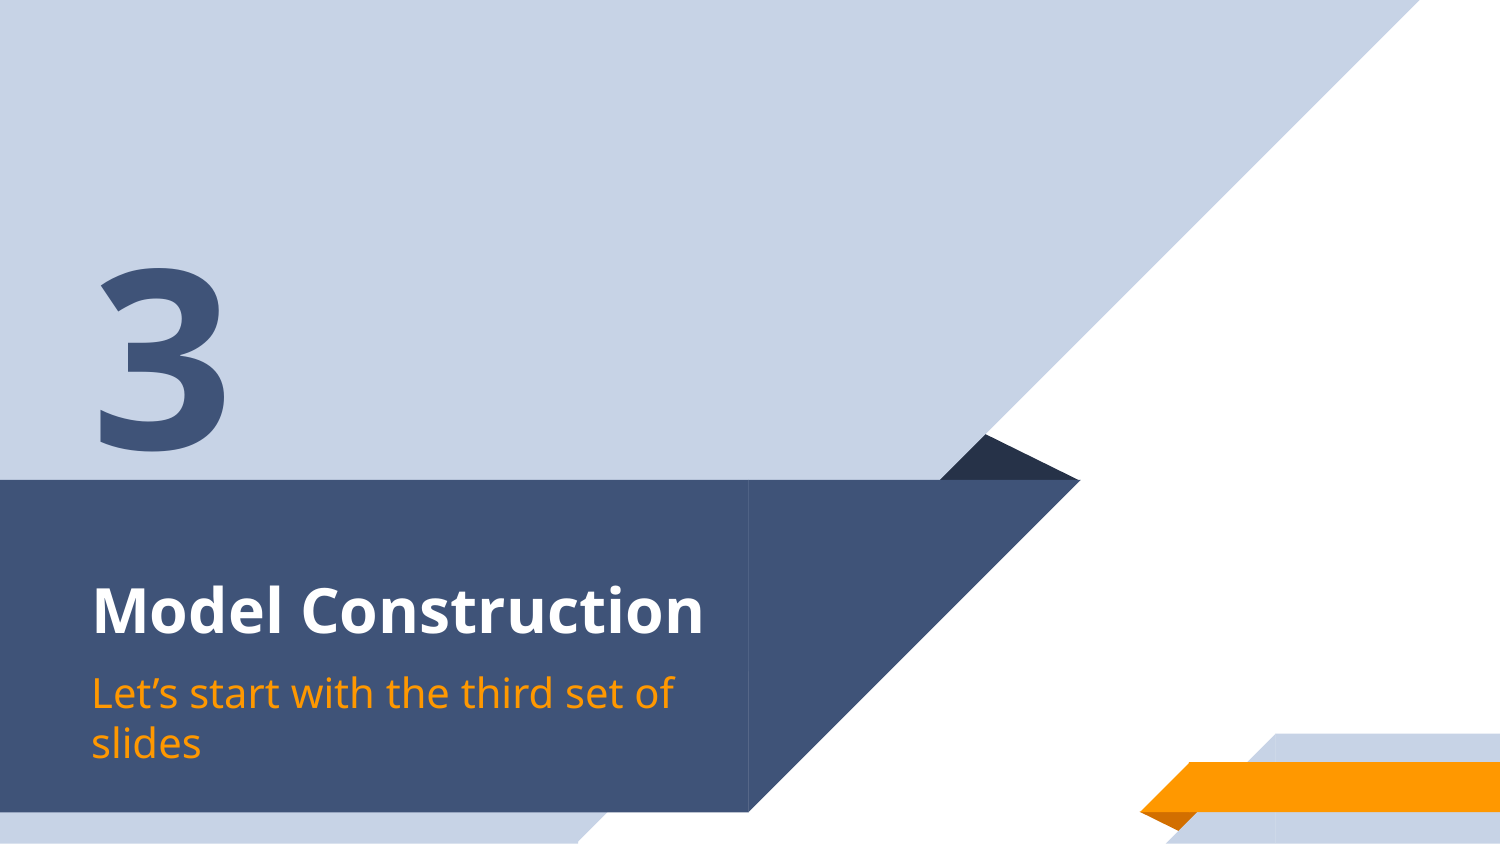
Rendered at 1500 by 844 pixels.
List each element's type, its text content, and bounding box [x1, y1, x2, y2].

text_box 3 [76, 0, 434, 515]
subtitle Let’s start with the third set of slides [76, 652, 748, 781]
title Model Construction [76, 470, 748, 652]
slide_number [1249, 760, 1494, 813]
